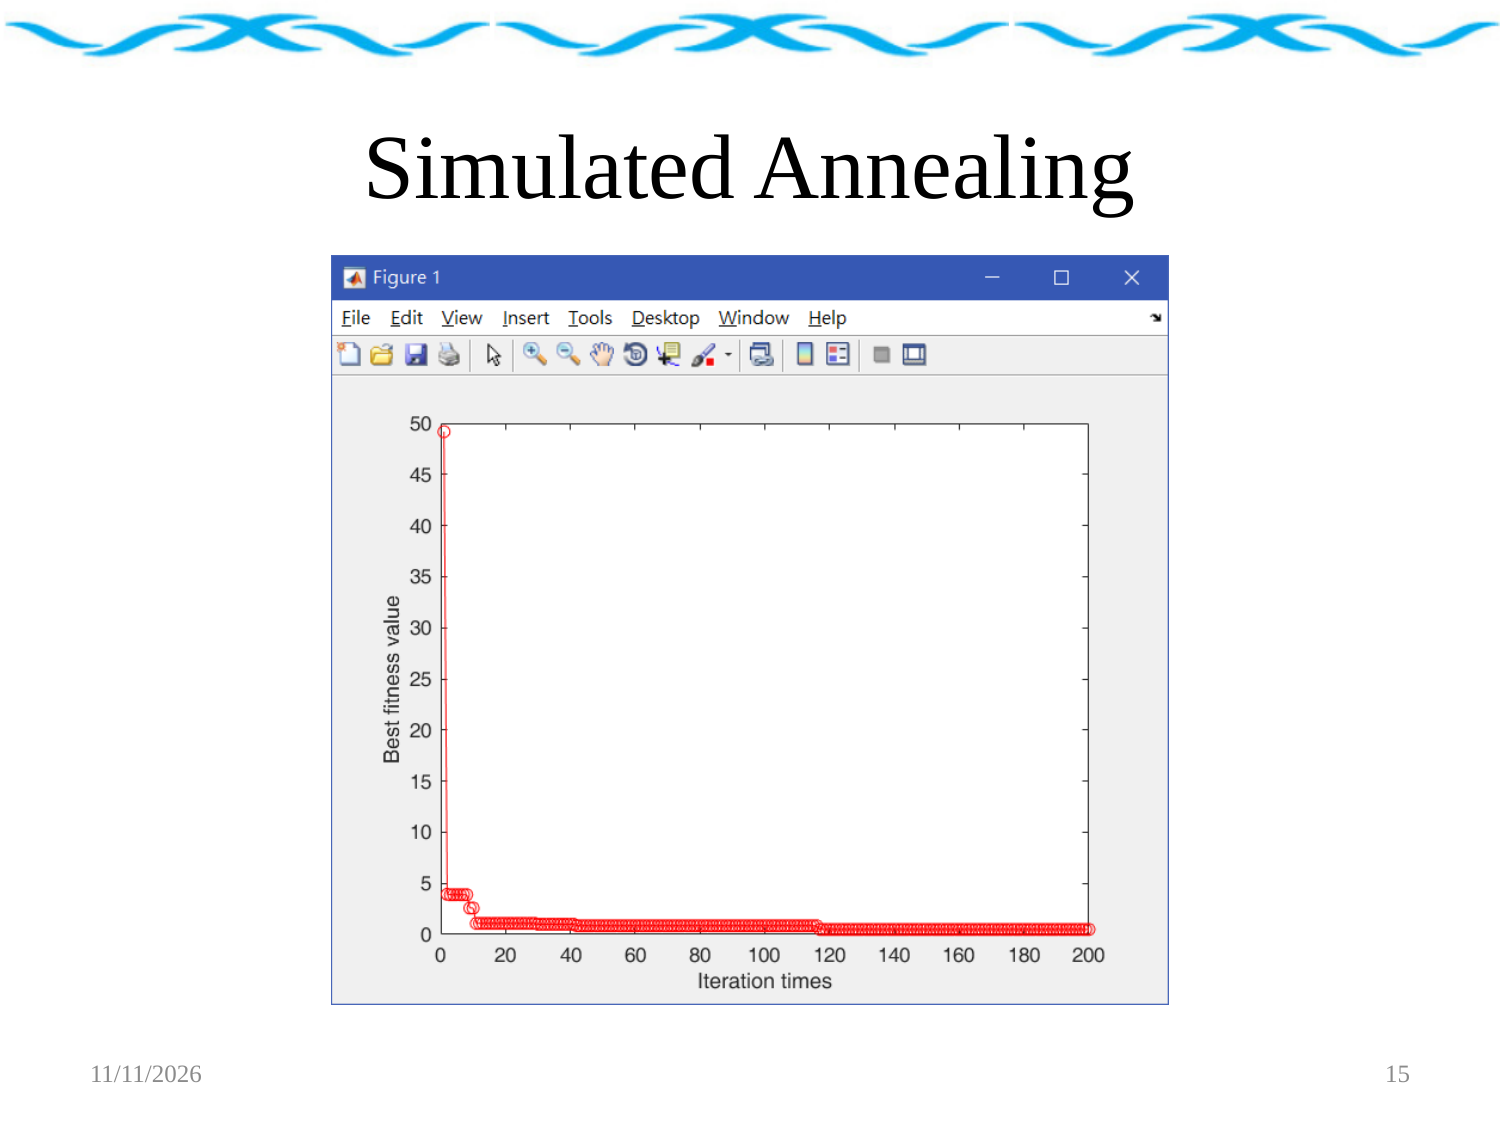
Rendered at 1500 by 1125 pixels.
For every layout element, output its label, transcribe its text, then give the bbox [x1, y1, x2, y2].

title Simulated Annealing [75, 67, 1425, 256]
picture [0, 0, 1500, 68]
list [330, 255, 1170, 1006]
slide_number 15 [1074, 1042, 1425, 1103]
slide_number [75, 1042, 425, 1103]
